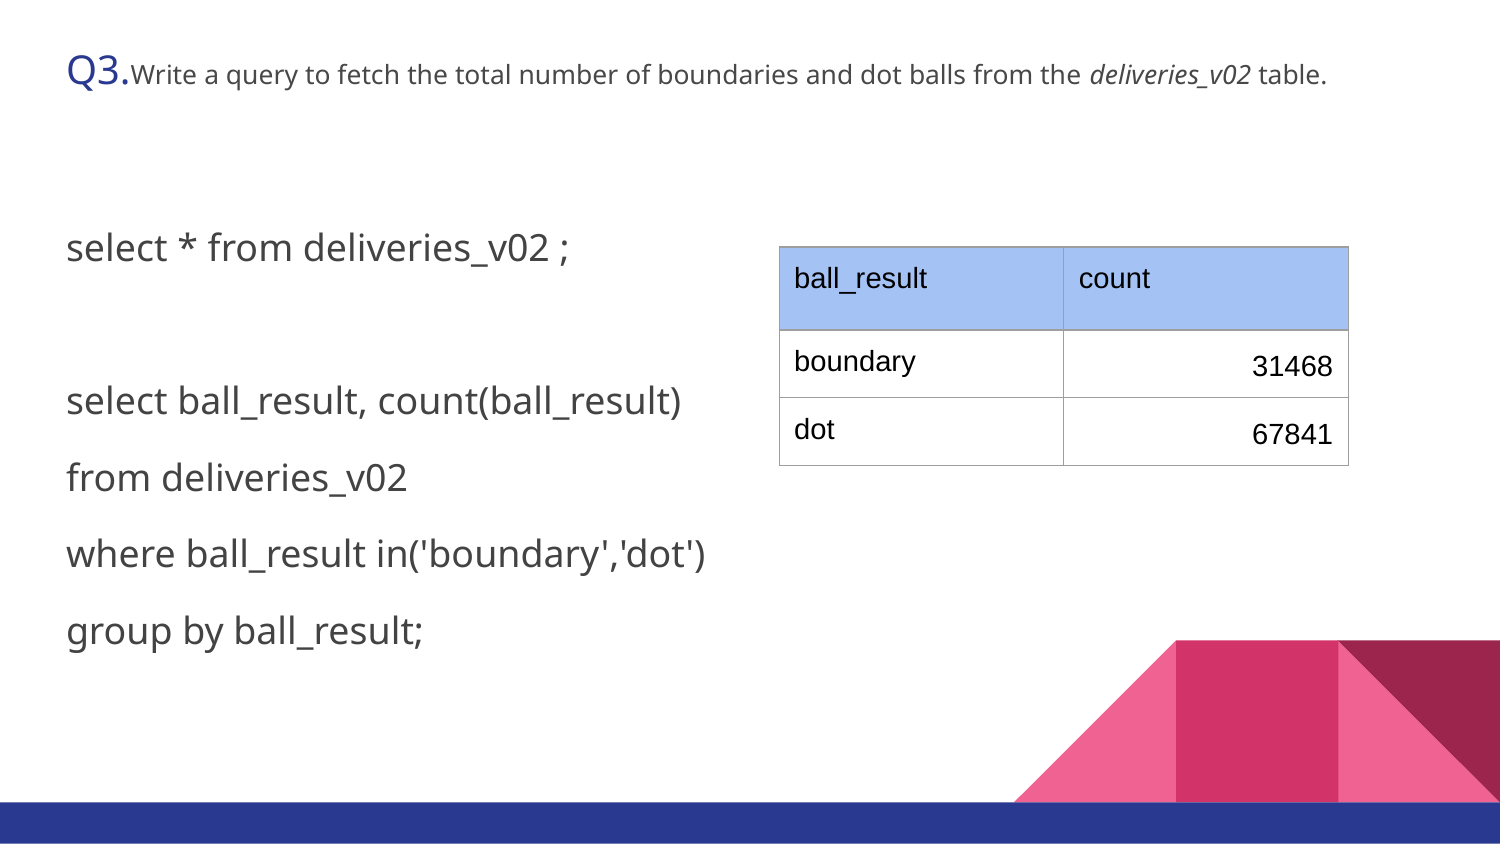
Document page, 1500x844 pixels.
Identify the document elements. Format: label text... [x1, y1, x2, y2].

table_header count [1064, 248, 1348, 329]
table_cell 67841 [1064, 398, 1348, 465]
title Q3.Write a query to fetch the total number of boundaries and dot balls from the deliveries_v02 table. [51, 29, 1449, 126]
table_header ball_result [780, 248, 1063, 329]
table_cell 31468 [1064, 331, 1348, 397]
list select * from deliveries_v02 ; select ball_result, count(ball_result) from deliveries_v02 where ball_result in('boundary','dot') group by ball_result; [51, 201, 756, 750]
table_cell dot [780, 398, 1063, 465]
table_cell boundary [780, 331, 1063, 397]
